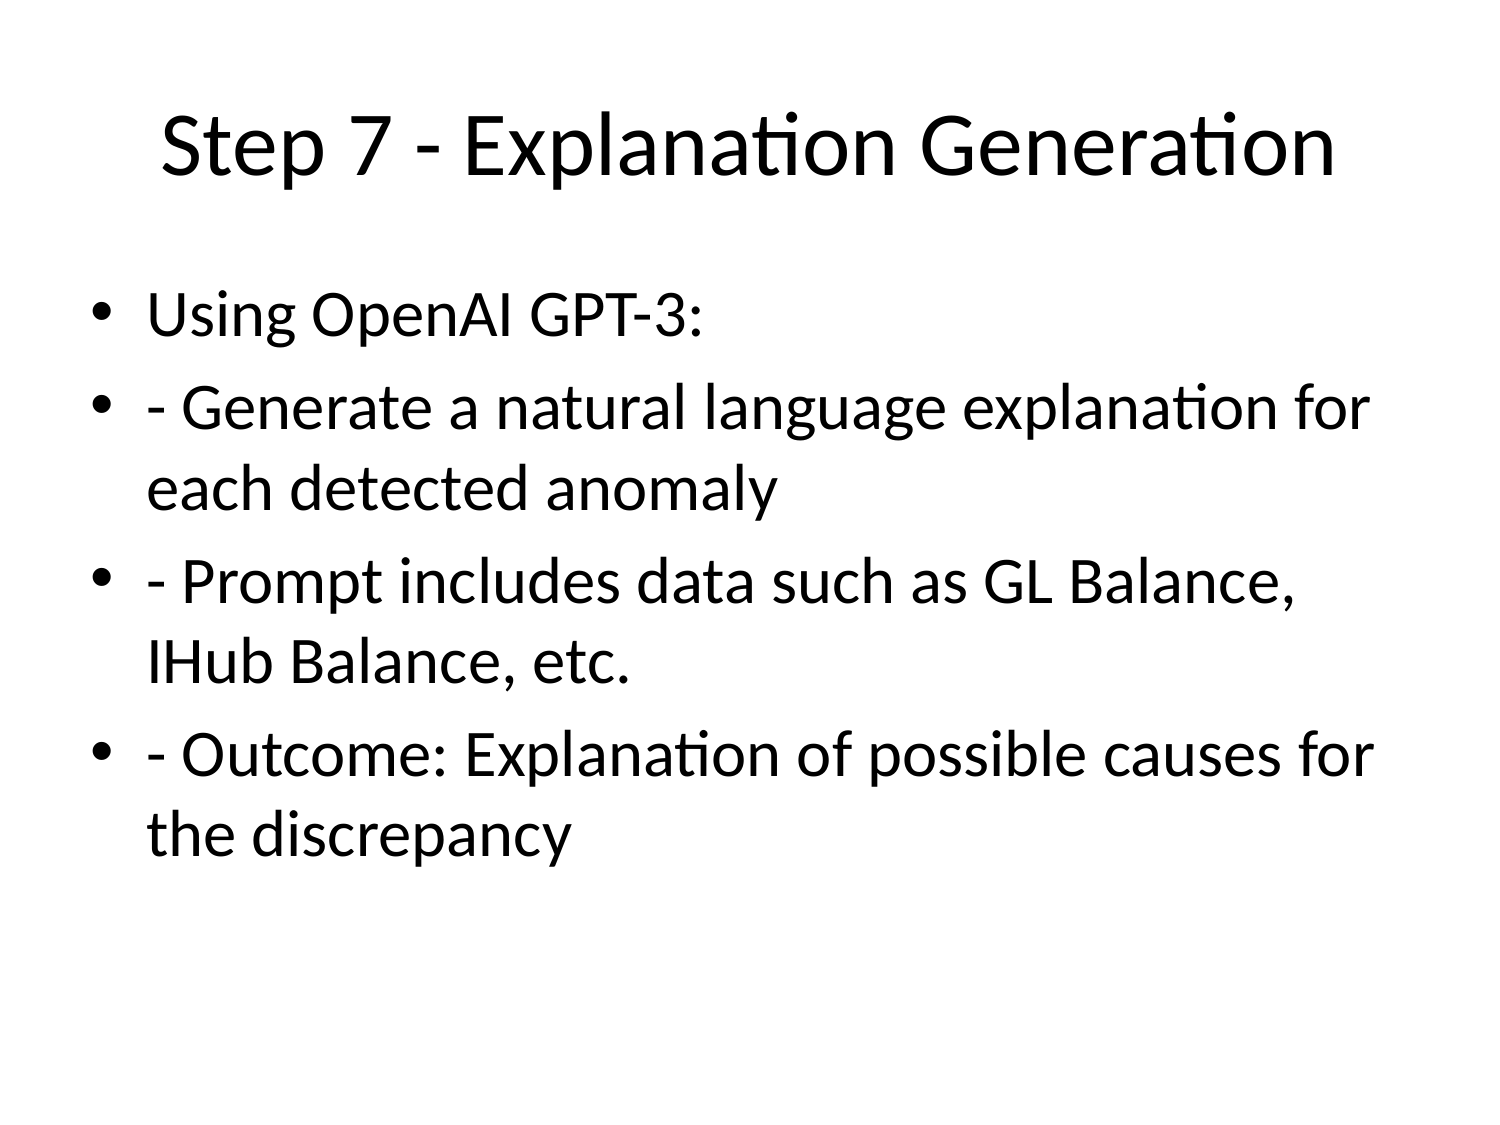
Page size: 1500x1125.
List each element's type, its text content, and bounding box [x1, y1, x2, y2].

list Using OpenAI GPT-3: - Generate a natural language explanation for each detected anomaly - Prompt includes data such as GL Balance, IHub Balance, etc. - Outcome: Explanation of possible causes for the discrepancy [75, 262, 1425, 1005]
title Step 7 - Explanation Generation [75, 45, 1425, 233]
